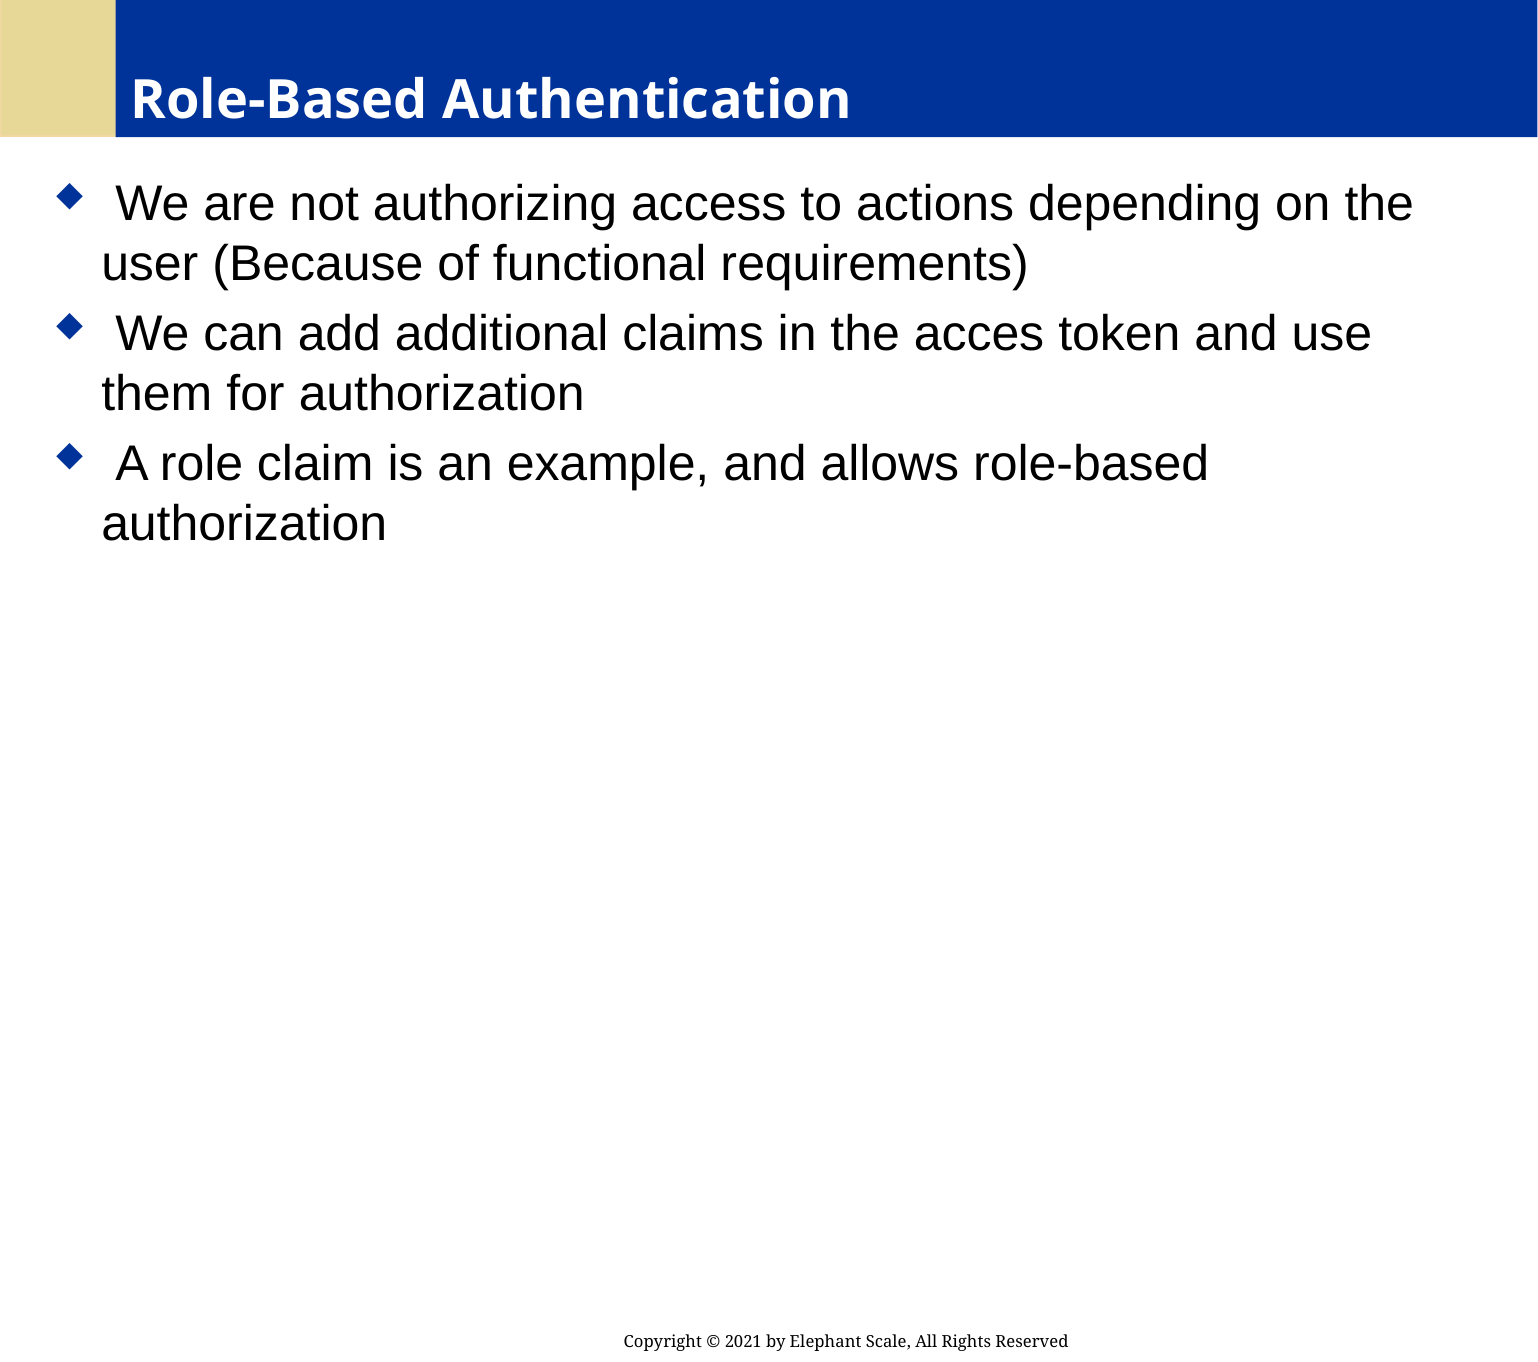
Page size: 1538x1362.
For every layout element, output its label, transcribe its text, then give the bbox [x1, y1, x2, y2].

picture [0, 0, 115, 137]
text_box Copyright © 2021 by Elephant Scale, All Rights Reserved [608, 1322, 1085, 1358]
list We are not authorizing access to actions depending on the user (Because of functional requirements) We can add additional claims in the acces token and use them for authorization A role claim is an example, and allows role-based authorization [38, 162, 1500, 1284]
title Role-Based Authentication [115, 0, 1538, 138]
